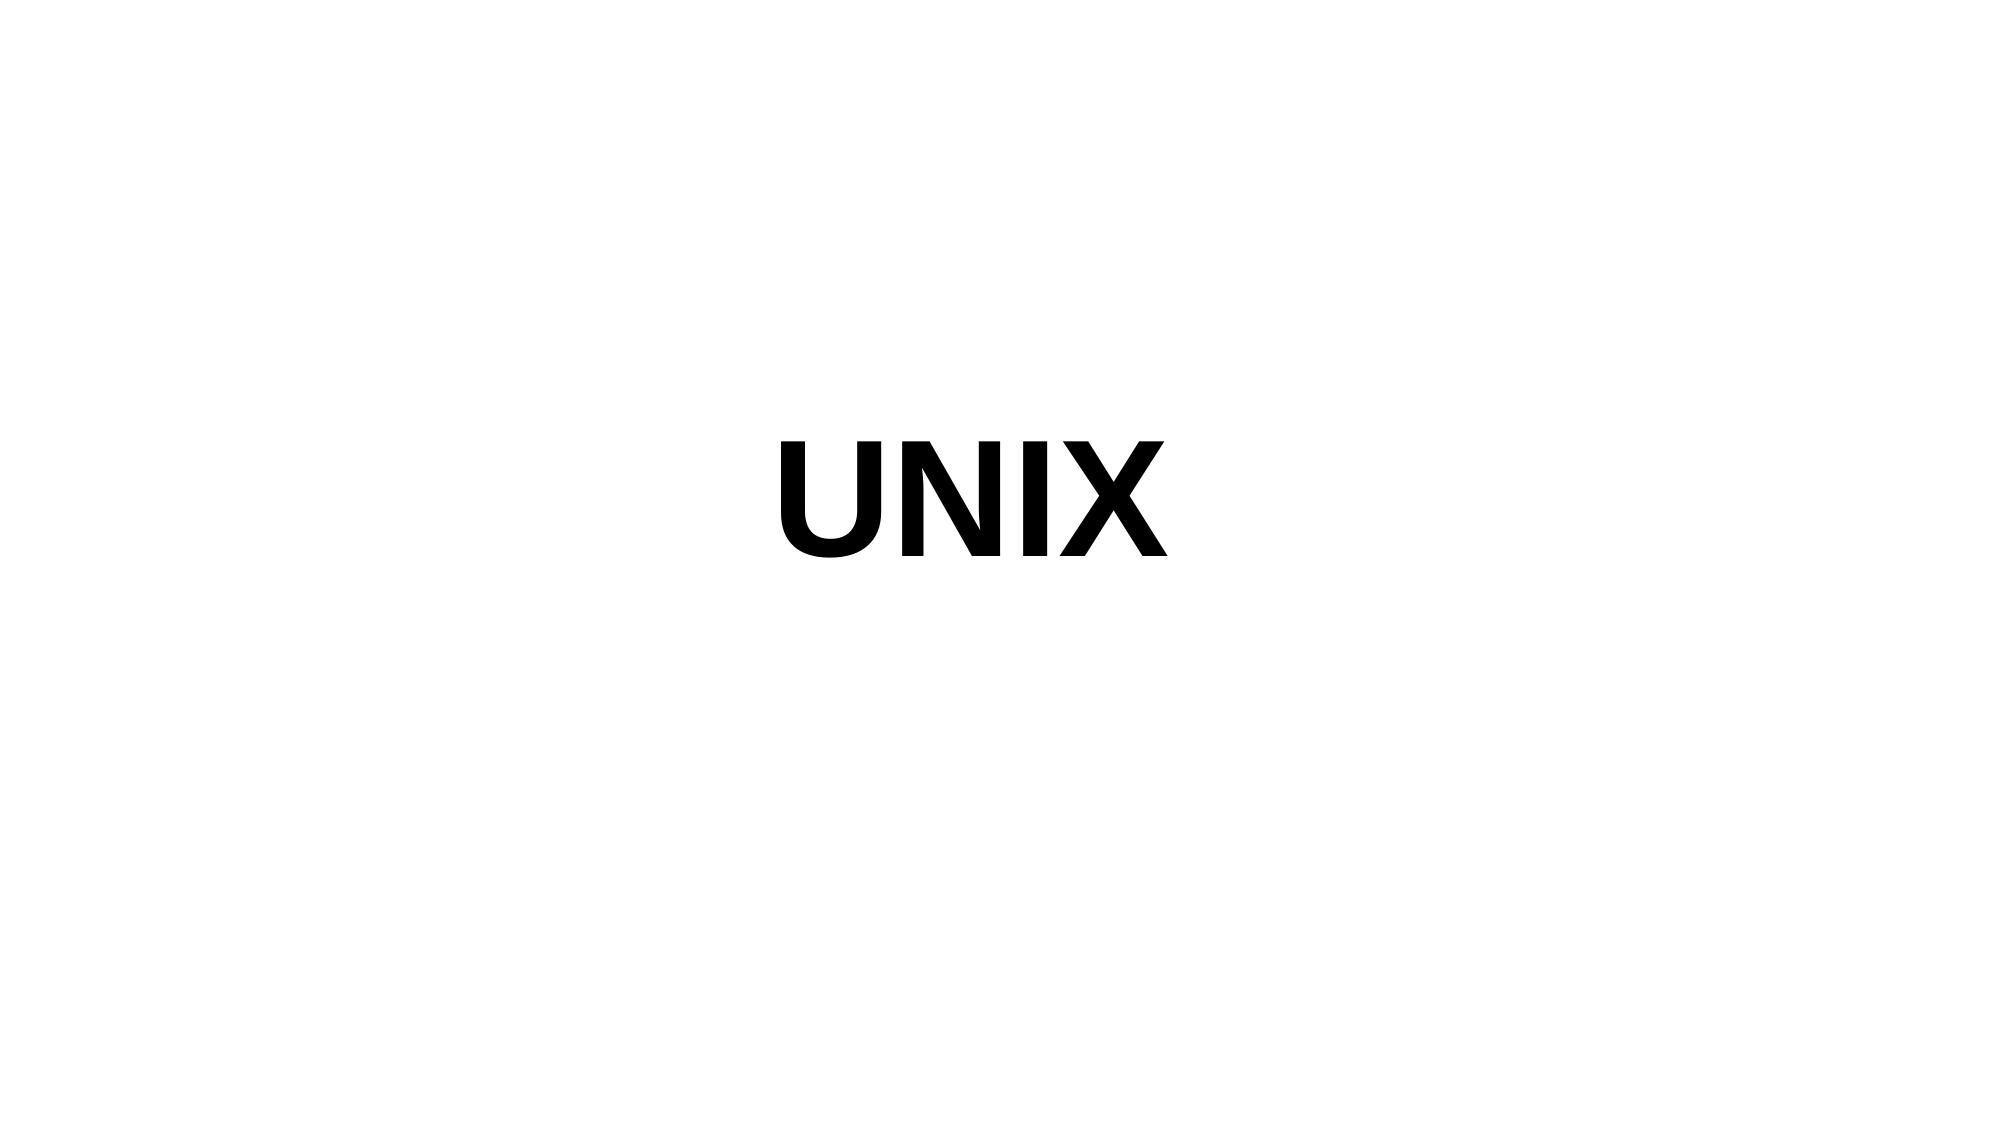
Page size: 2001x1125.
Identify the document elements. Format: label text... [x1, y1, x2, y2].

list UNIX [108, 405, 1834, 654]
